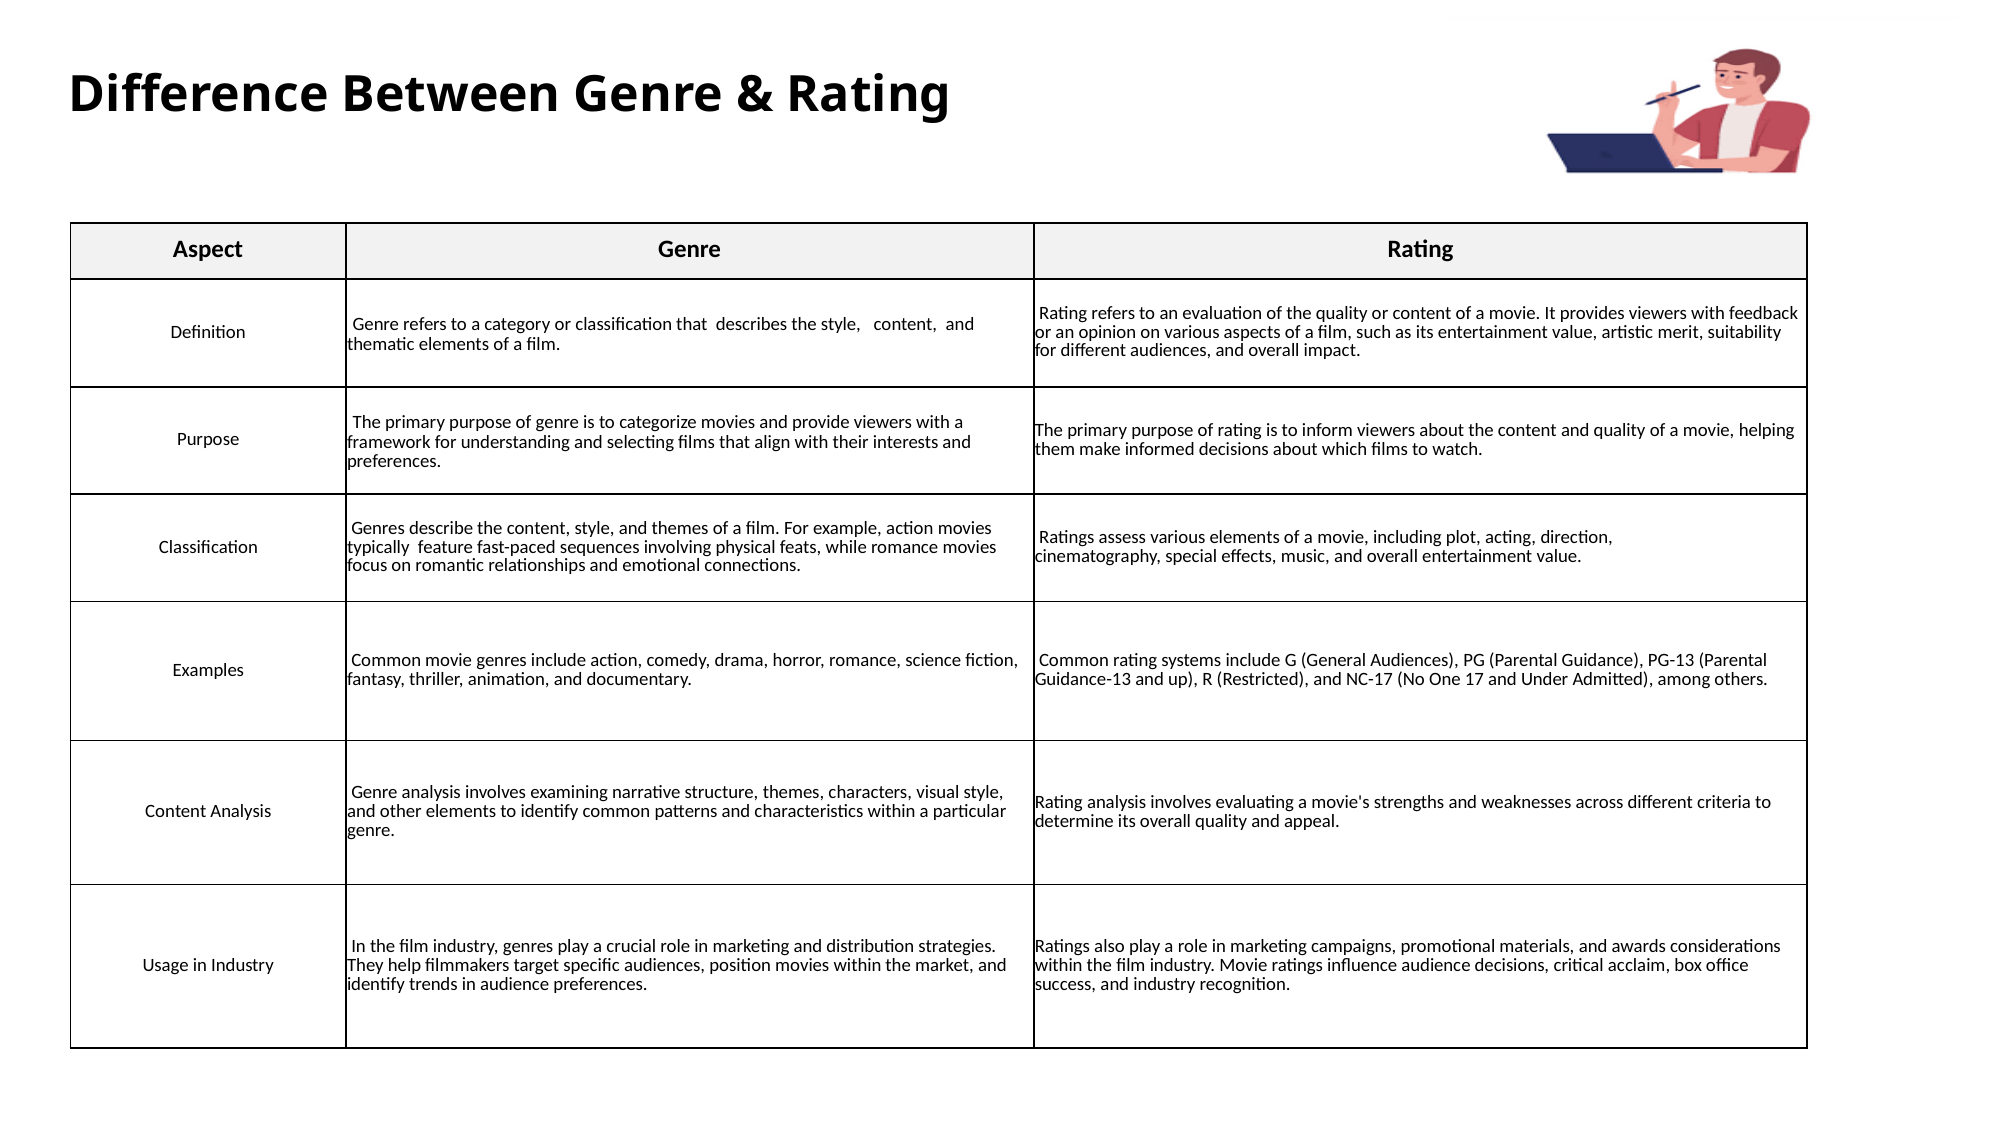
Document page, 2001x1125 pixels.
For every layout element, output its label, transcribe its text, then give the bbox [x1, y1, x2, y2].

table_cell Rating analysis involves evaluating a movie's strengths and weaknesses across different criteria to determine its overall quality and appeal. [1035, 741, 1806, 884]
picture [1444, 15, 1957, 190]
table_cell Ratings assess various elements of a movie, including plot, acting, direction, cinematography, special effects, music, and overall entertainment value. [1035, 495, 1806, 601]
table_header Rating [1035, 224, 1806, 278]
table_cell Common rating systems include G (General Audiences), PG (Parental Guidance), PG-13 (Parental Guidance-13 and up), R (Restricted), and NC-17 (No One 17 and Under Admitted), among others. [1035, 602, 1806, 740]
table_cell Classification [71, 495, 345, 601]
table_cell Common movie genres include action, comedy, drama, horror, romance, science fiction, fantasy, thriller, animation, and documentary. [347, 602, 1033, 740]
table_cell The primary purpose of genre is to categorize movies and provide viewers with a framework for understanding and selecting films that align with their interests and preferences. [347, 388, 1033, 493]
table_cell Genre analysis involves examining narrative structure, themes, characters, visual style, and other elements to identify common patterns and characteristics within a particular genre. [347, 741, 1033, 884]
table_cell Definition [71, 280, 345, 386]
table_header Aspect [71, 224, 345, 278]
table_cell Genres describe the content, style, and themes of a film. For example, action movies typically feature fast-paced sequences involving physical feats, while romance movies focus on romantic relationships and emotional connections. [347, 495, 1033, 601]
table_cell Purpose [71, 388, 345, 493]
table_cell Usage in Industry [71, 885, 345, 1047]
table_cell In the film industry, genres play a crucial role in marketing and distribution strategies. They help filmmakers target specific audiences, position movies within the market, and identify trends in audience preferences. [347, 885, 1033, 1047]
table_cell Content Analysis [71, 741, 345, 884]
table_cell Genre refers to a category or classification that describes the style, content, and thematic elements of a film. [347, 280, 1033, 386]
subtitle Difference Between Genre & Rating [31, 60, 990, 146]
table_cell Ratings also play a role in marketing campaigns, promotional materials, and awards considerations within the film industry. Movie ratings influence audience decisions, critical acclaim, box office success, and industry recognition. [1035, 885, 1806, 1047]
table_cell The primary purpose of rating is to inform viewers about the content and quality of a movie, helping them make informed decisions about which films to watch. [1035, 388, 1806, 493]
table_header Genre [347, 224, 1033, 278]
table_cell Rating refers to an evaluation of the quality or content of a movie. It provides viewers with feedback or an opinion on various aspects of a film, such as its entertainment value, artistic merit, suitability for different audiences, and overall impact. [1035, 280, 1806, 386]
table_cell Examples [71, 602, 345, 740]
